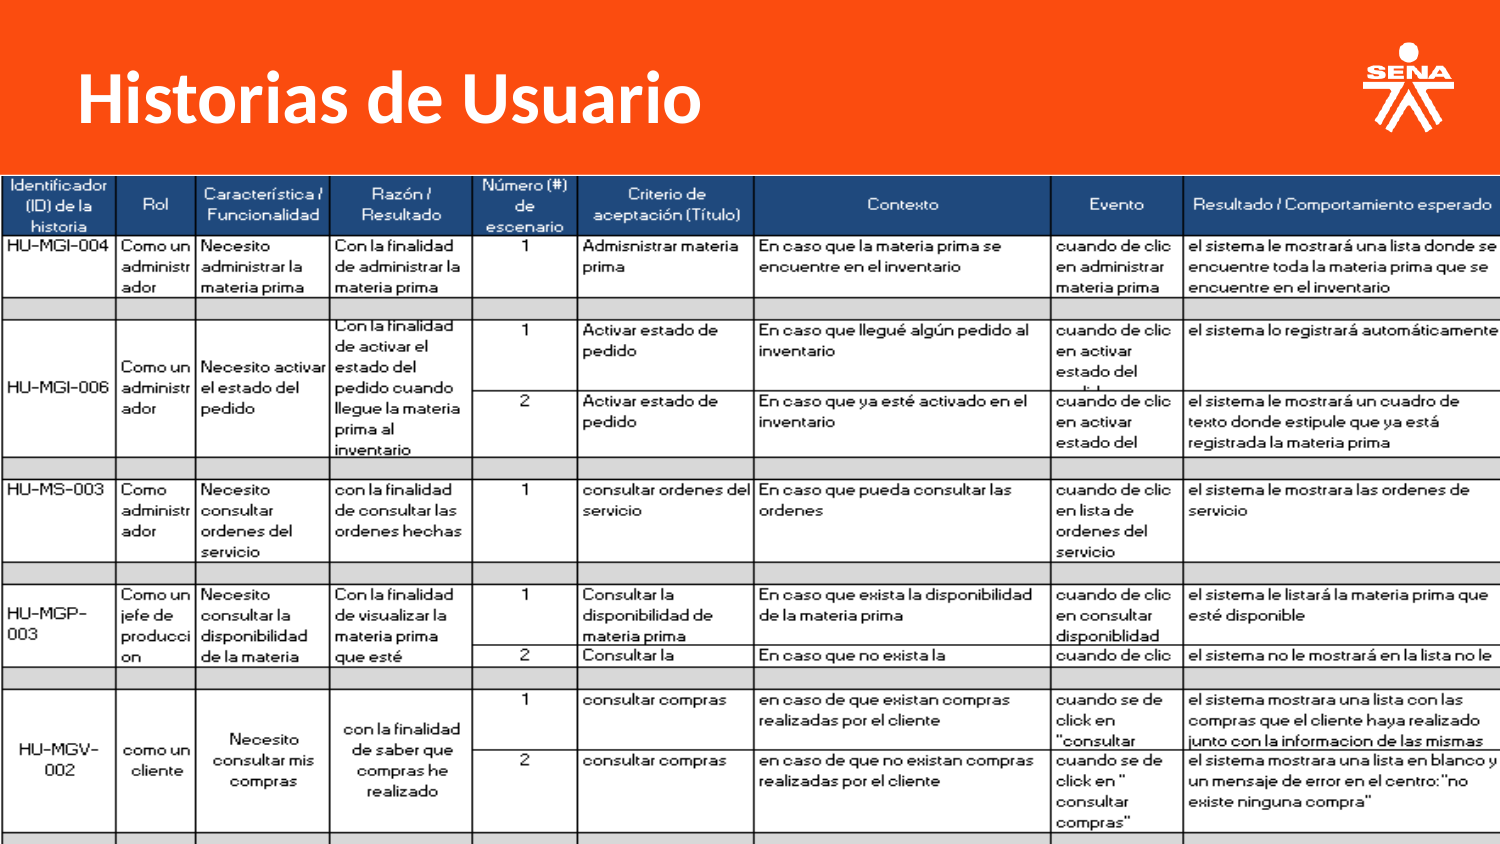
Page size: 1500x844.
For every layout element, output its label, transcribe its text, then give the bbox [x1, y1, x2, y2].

text_box Historias de Usuario [62, 40, 1050, 146]
picture [0, 0, 1500, 844]
